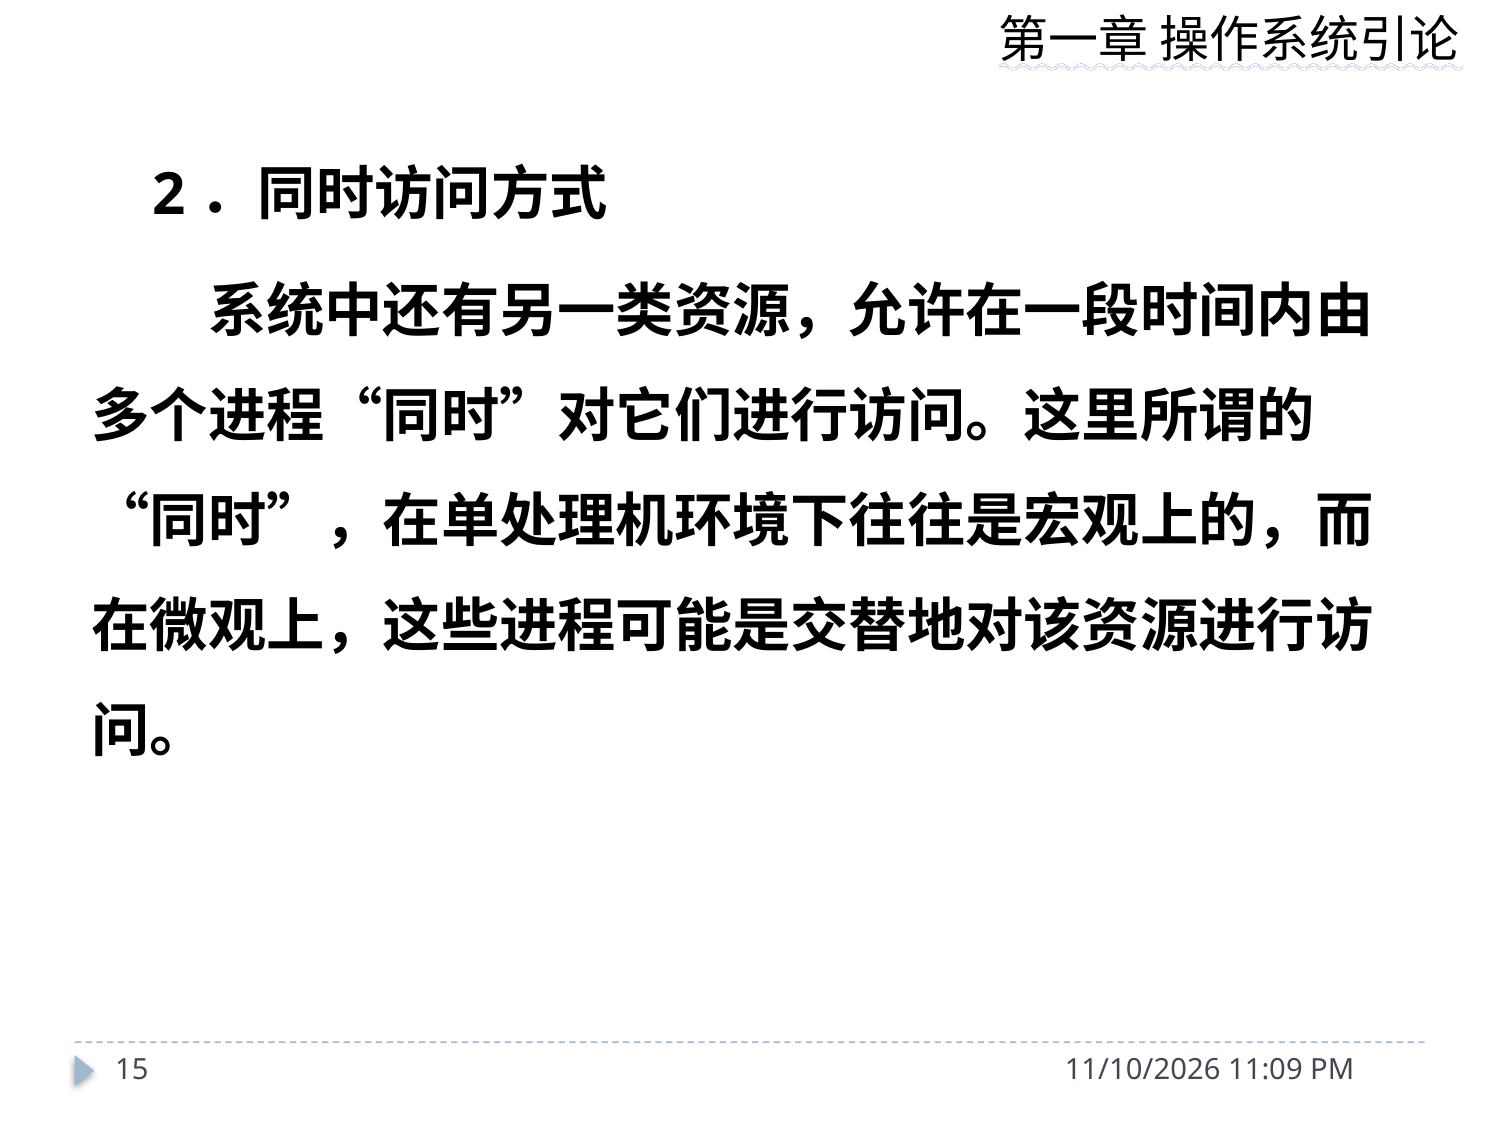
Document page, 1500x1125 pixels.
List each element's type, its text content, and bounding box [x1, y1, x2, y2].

slide_number 15 [100, 1042, 426, 1103]
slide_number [1050, 1042, 1426, 1103]
list 2．同时访问方式 系统中还有另一类资源，允许在一段时间内由多个进程“同时”对它们进行访问。这里所谓的“同时”，在单处理机环境下往往是宏观上的，而在微观上，这些进程可能是交替地对该资源进行访问。 [76, 113, 1424, 1000]
